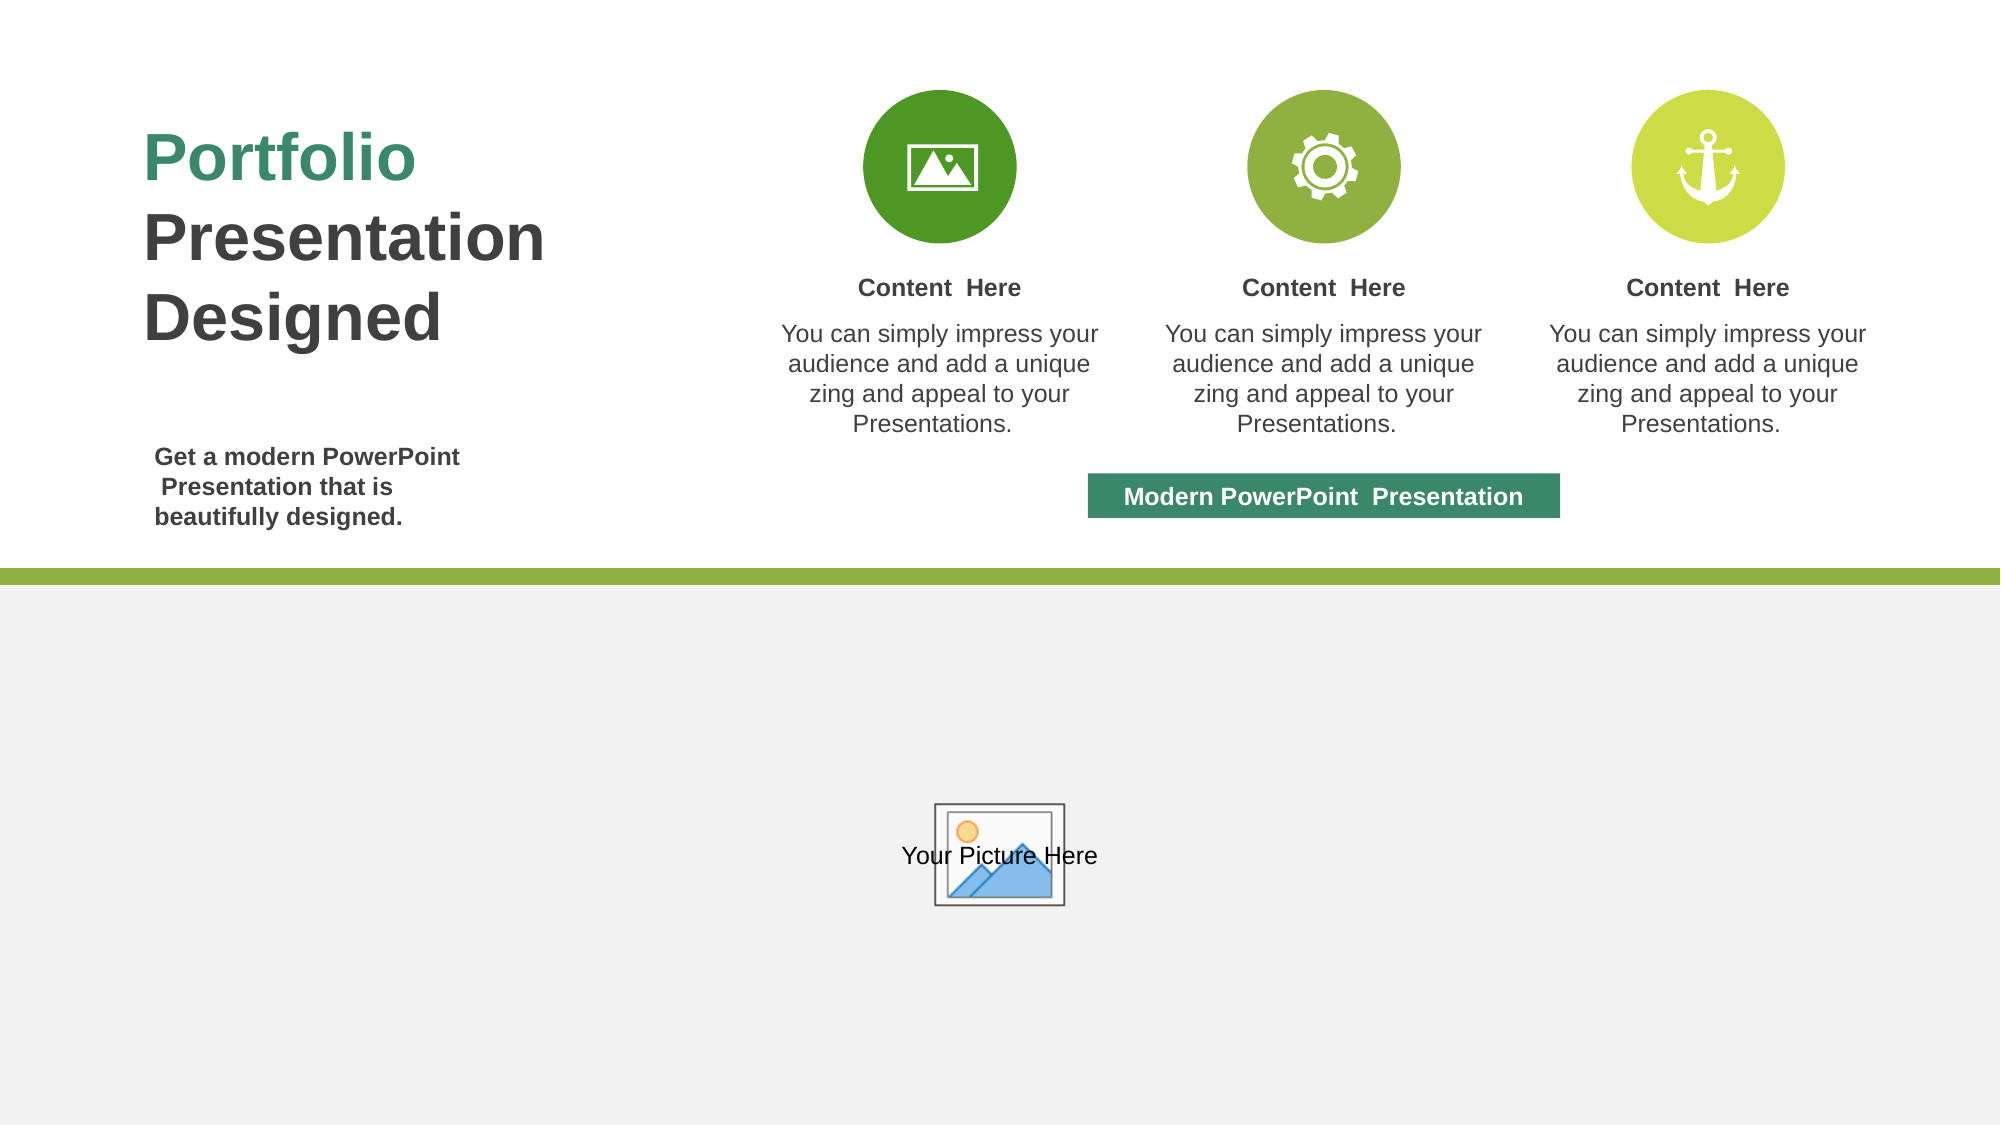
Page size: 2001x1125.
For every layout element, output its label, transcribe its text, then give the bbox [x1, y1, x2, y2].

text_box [1138, 264, 1510, 447]
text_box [754, 264, 1126, 447]
text_box [1290, 131, 1360, 202]
text_box Get a modern PowerPoint Presentation that is beautifully designed. [139, 433, 482, 538]
picture [0, 585, 2000, 1125]
text_box Portfolio Presentation Designed [128, 106, 586, 362]
text_box [1630, 88, 1787, 245]
text_box [1246, 88, 1402, 245]
text_box Modern PowerPoint Presentation [1087, 473, 1561, 518]
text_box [1522, 264, 1894, 447]
text_box [1673, 128, 1743, 208]
text_box [862, 88, 1018, 245]
text_box [906, 143, 979, 192]
